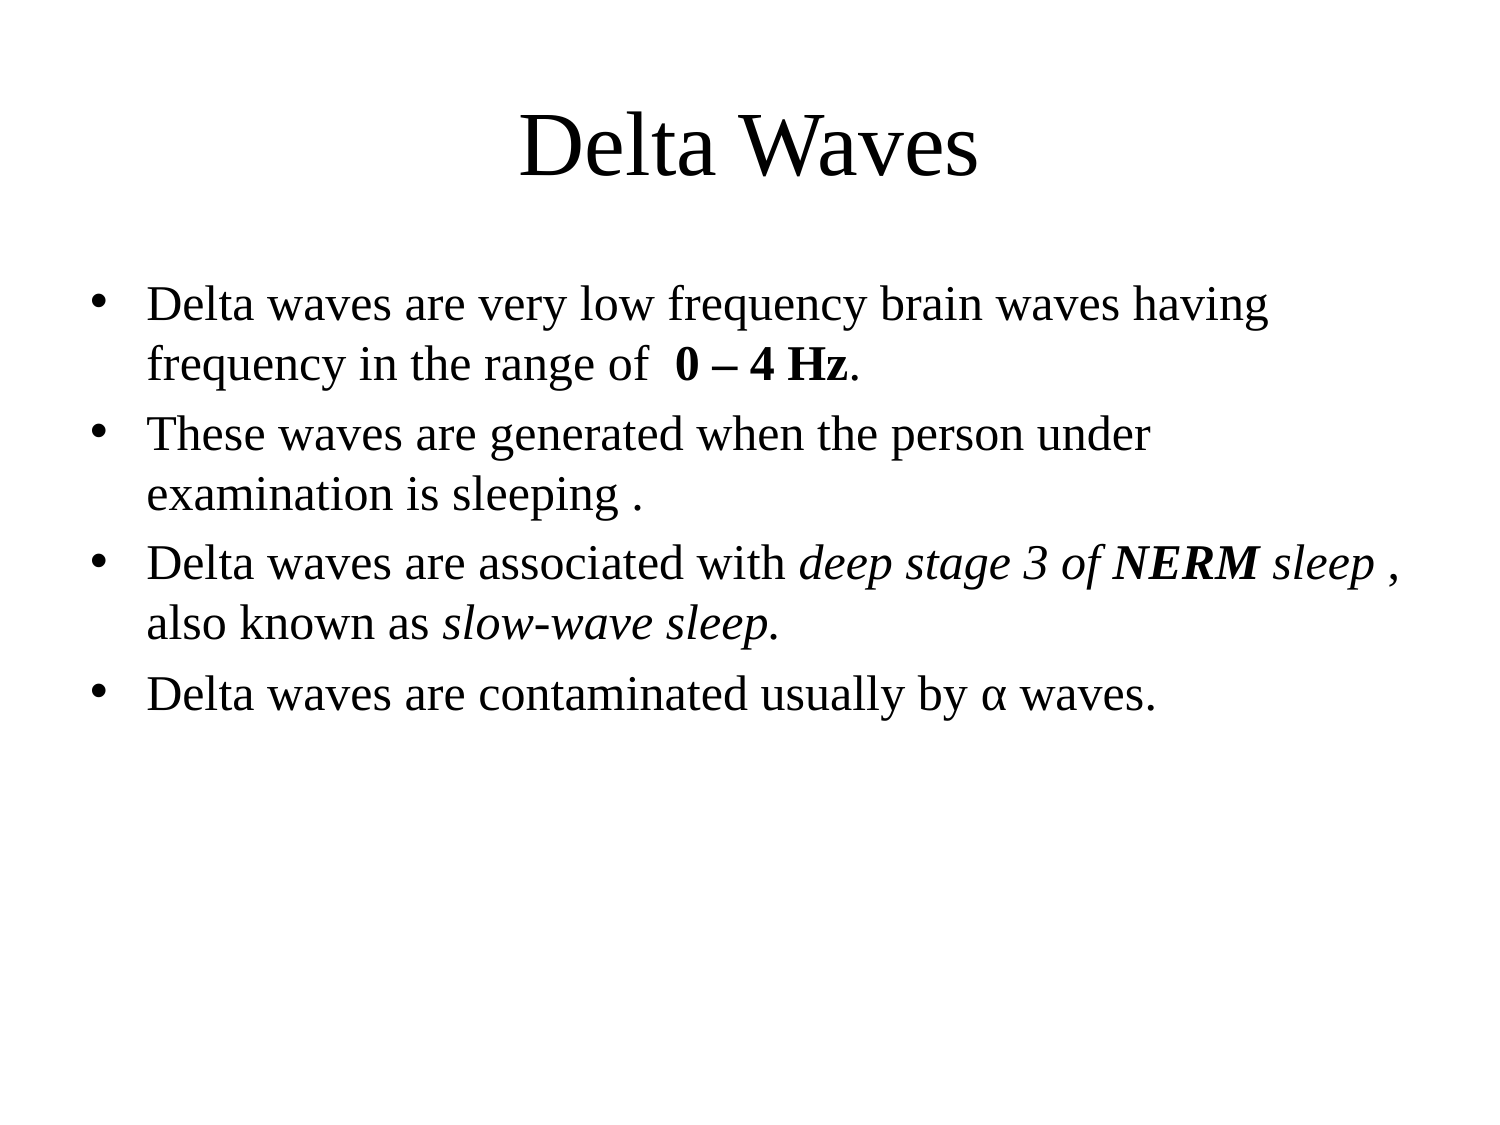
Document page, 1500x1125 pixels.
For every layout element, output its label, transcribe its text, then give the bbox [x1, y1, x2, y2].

title Delta Waves [75, 45, 1425, 233]
list Delta waves are very low frequency brain waves having frequency in the range of 0 – 4 Hz. These waves are generated when the person under examination is sleeping . Delta waves are associated with deep stage 3 of NERM sleep , also known as slow-wave sleep. Delta waves are contaminated usually by α waves. [75, 262, 1425, 1005]
